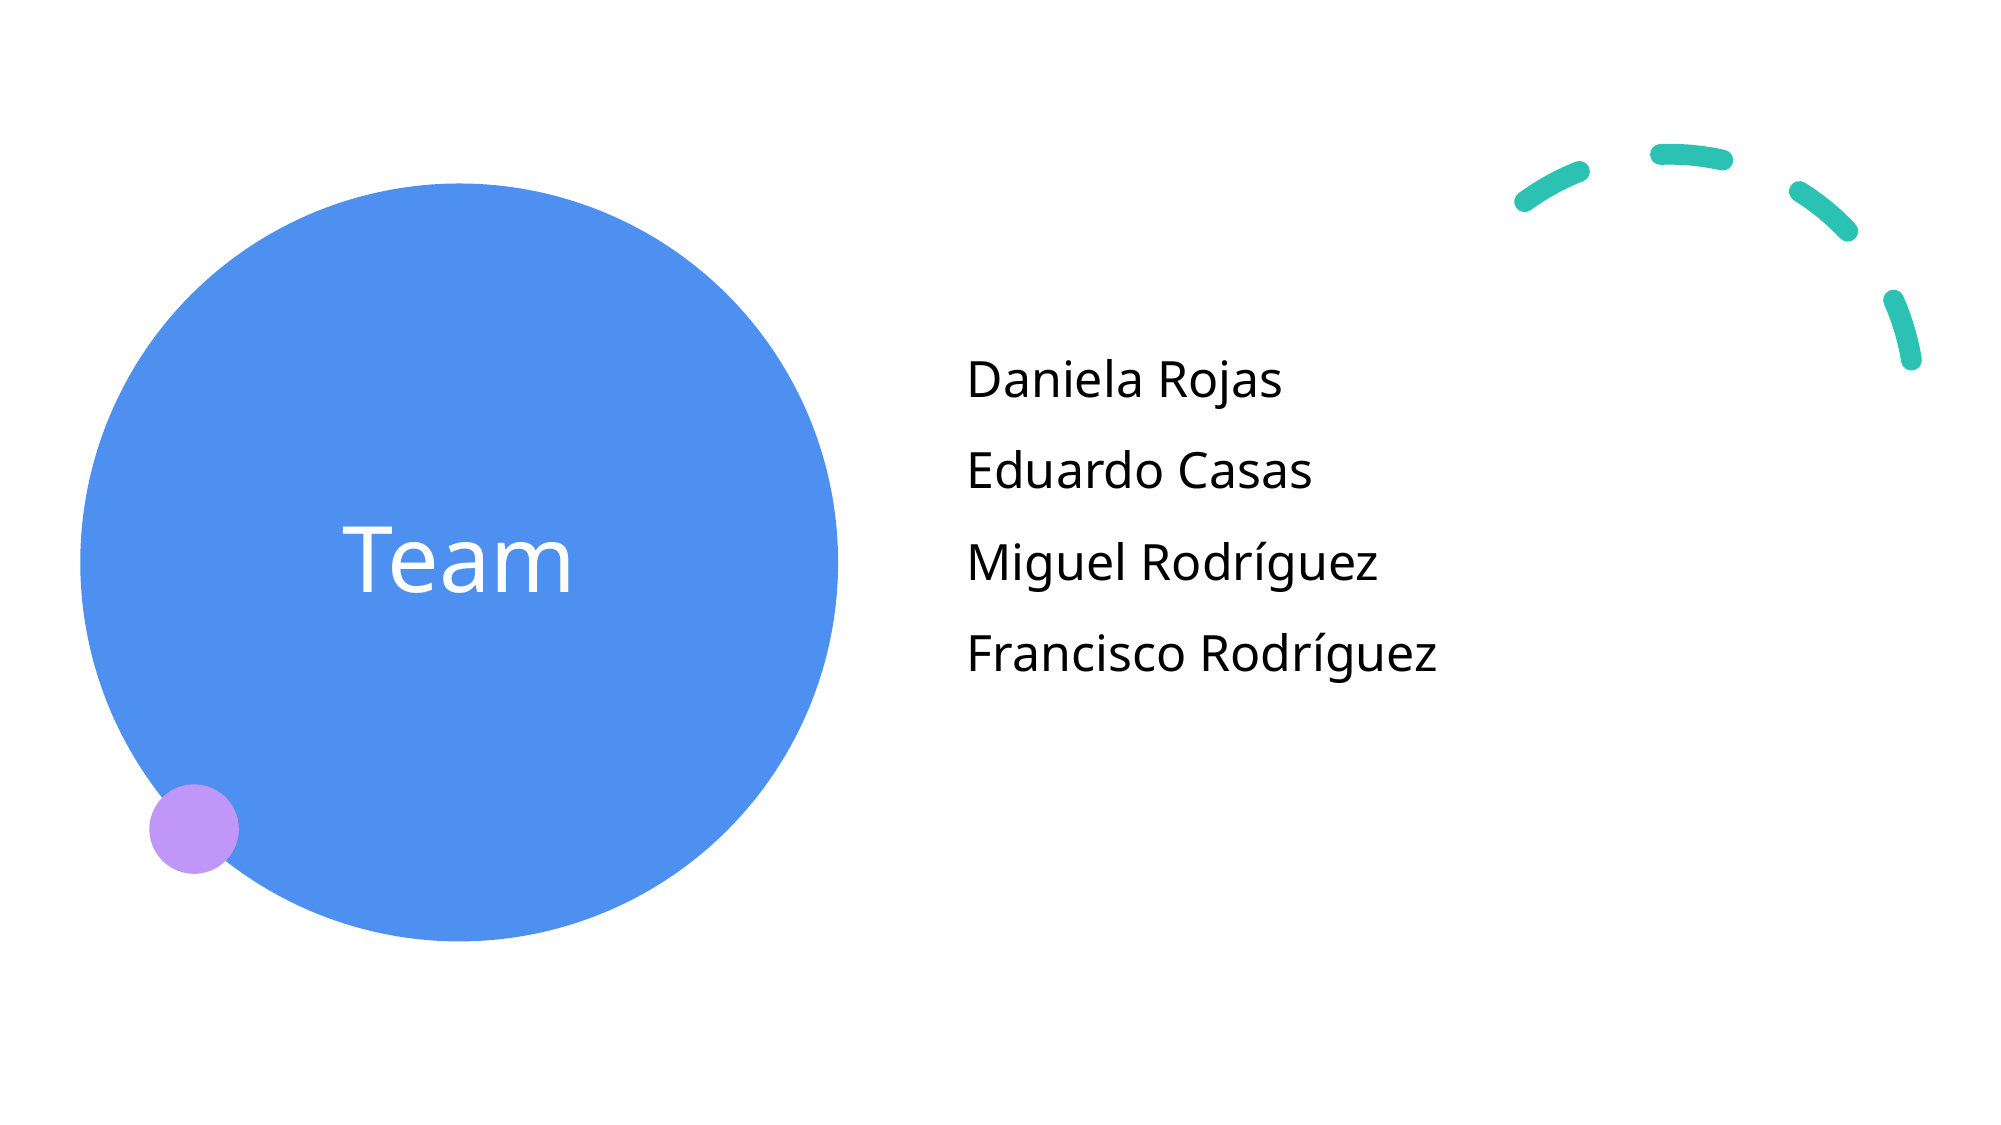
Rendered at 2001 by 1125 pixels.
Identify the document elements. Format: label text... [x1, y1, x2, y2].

title Team [100, 183, 820, 942]
list Daniela Rojas Eduardo Casas Miguel Rodríguez Francisco Rodríguez [951, 91, 1863, 1038]
